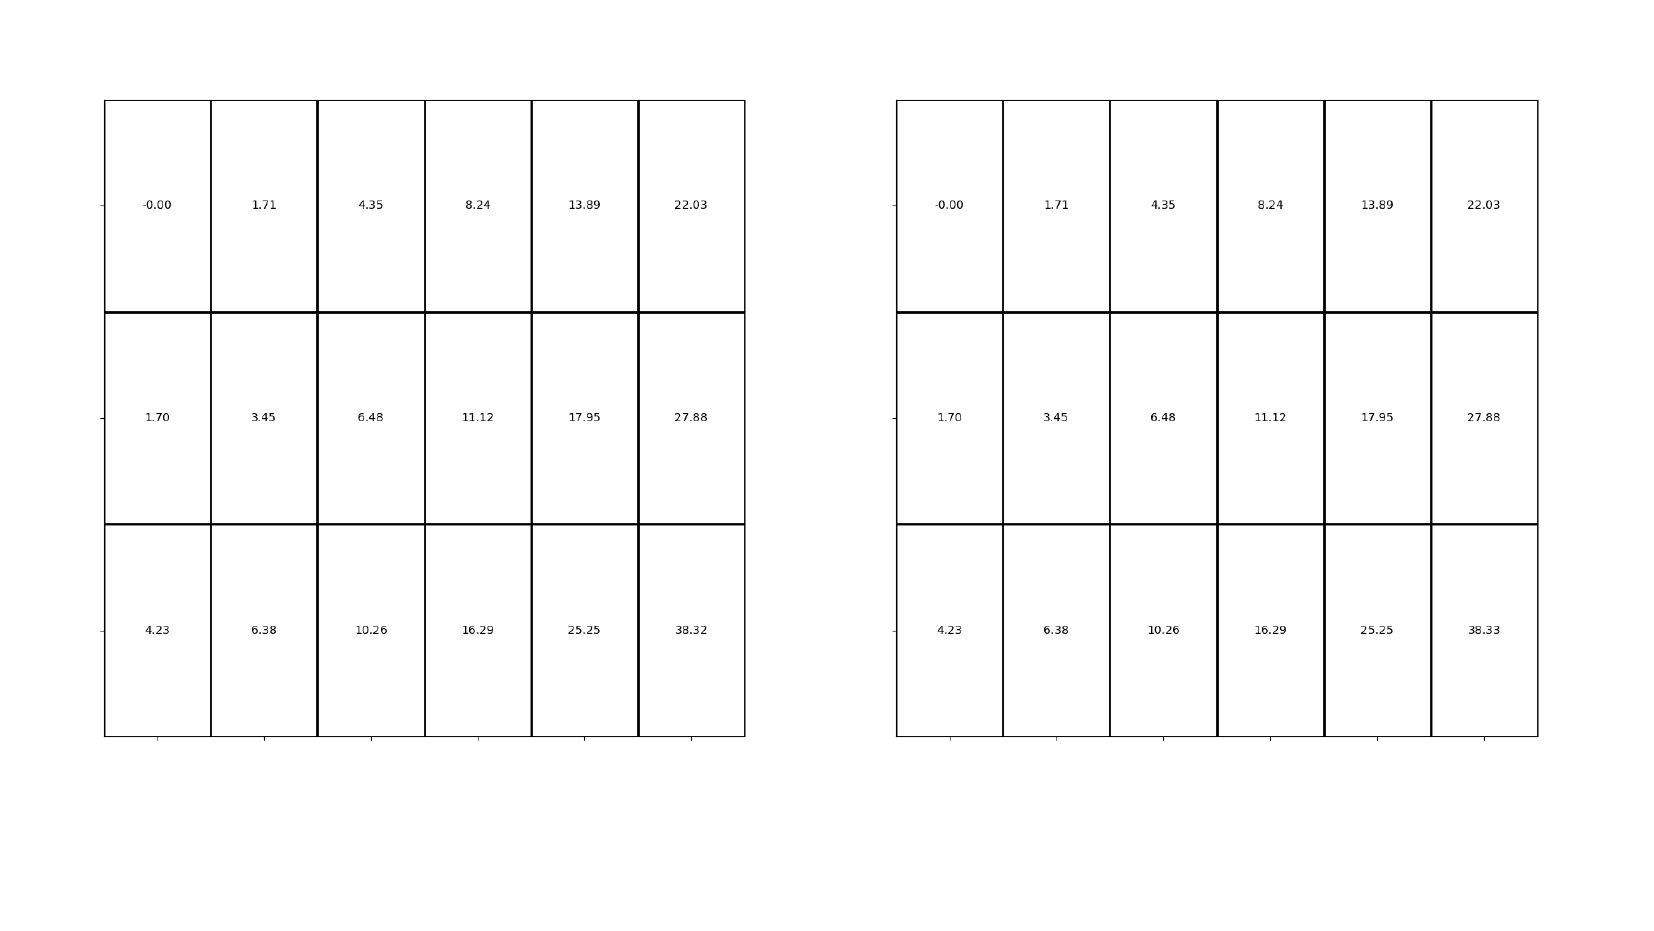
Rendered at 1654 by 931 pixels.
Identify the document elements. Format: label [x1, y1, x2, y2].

picture [0, 0, 1620, 827]
